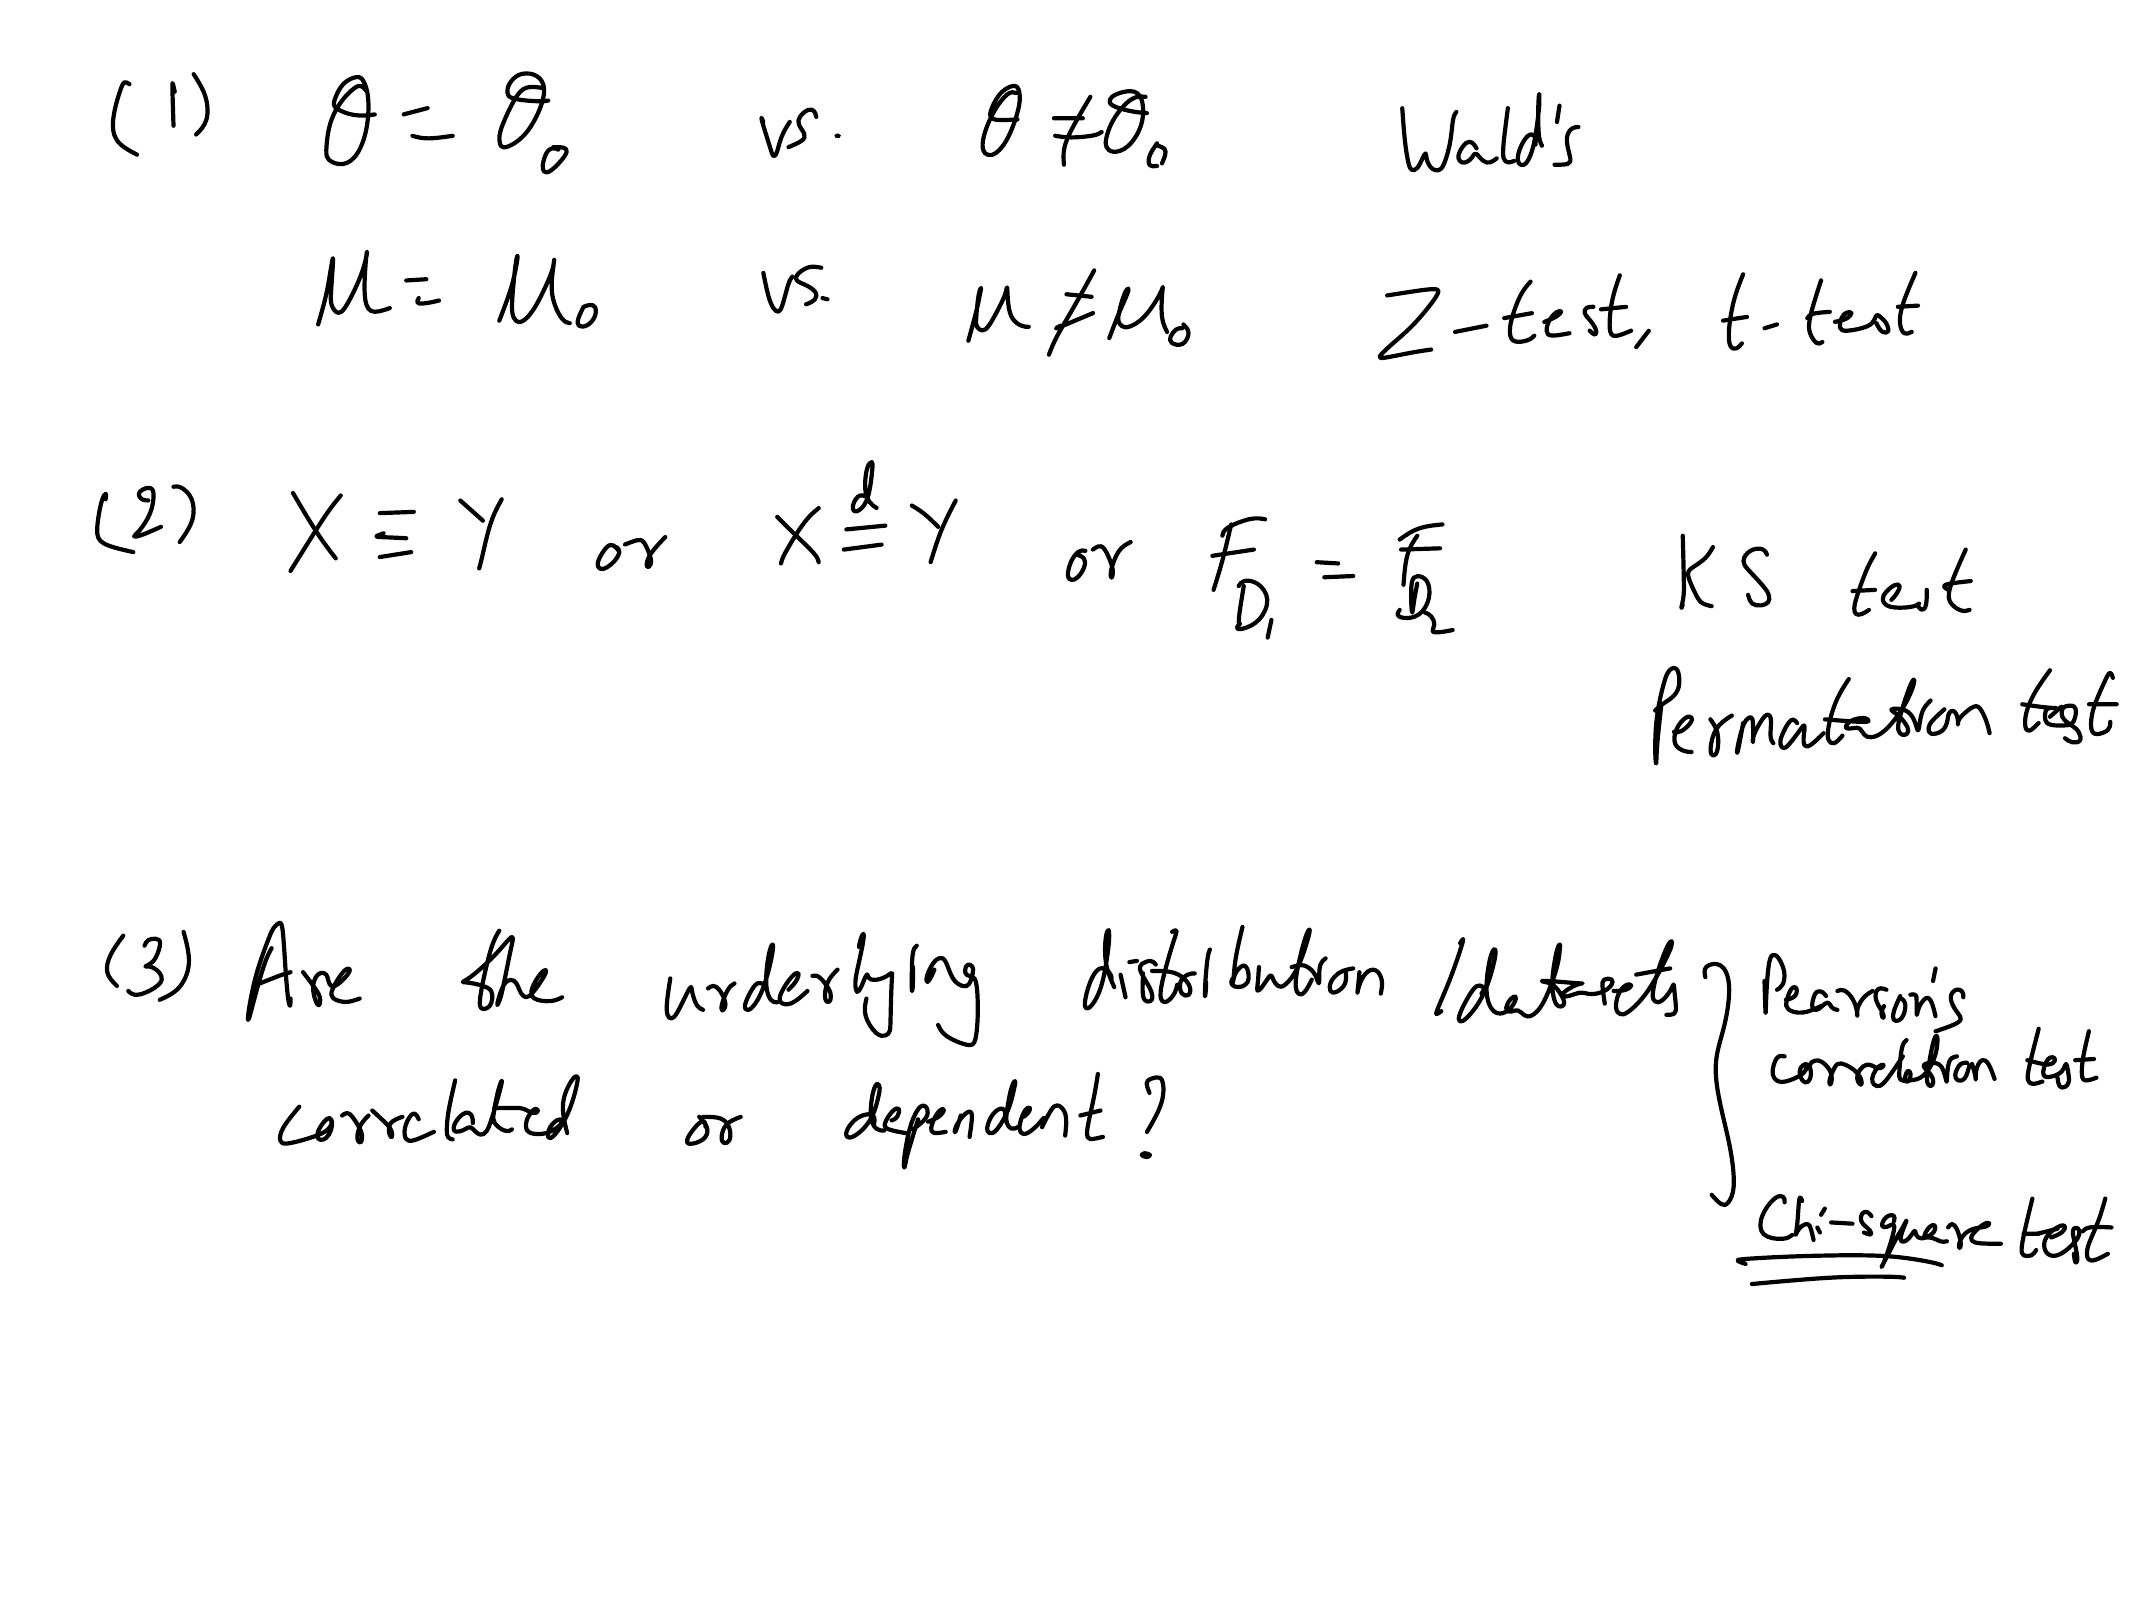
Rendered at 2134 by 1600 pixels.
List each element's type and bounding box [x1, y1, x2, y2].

text_box [96, 73, 2117, 1285]
